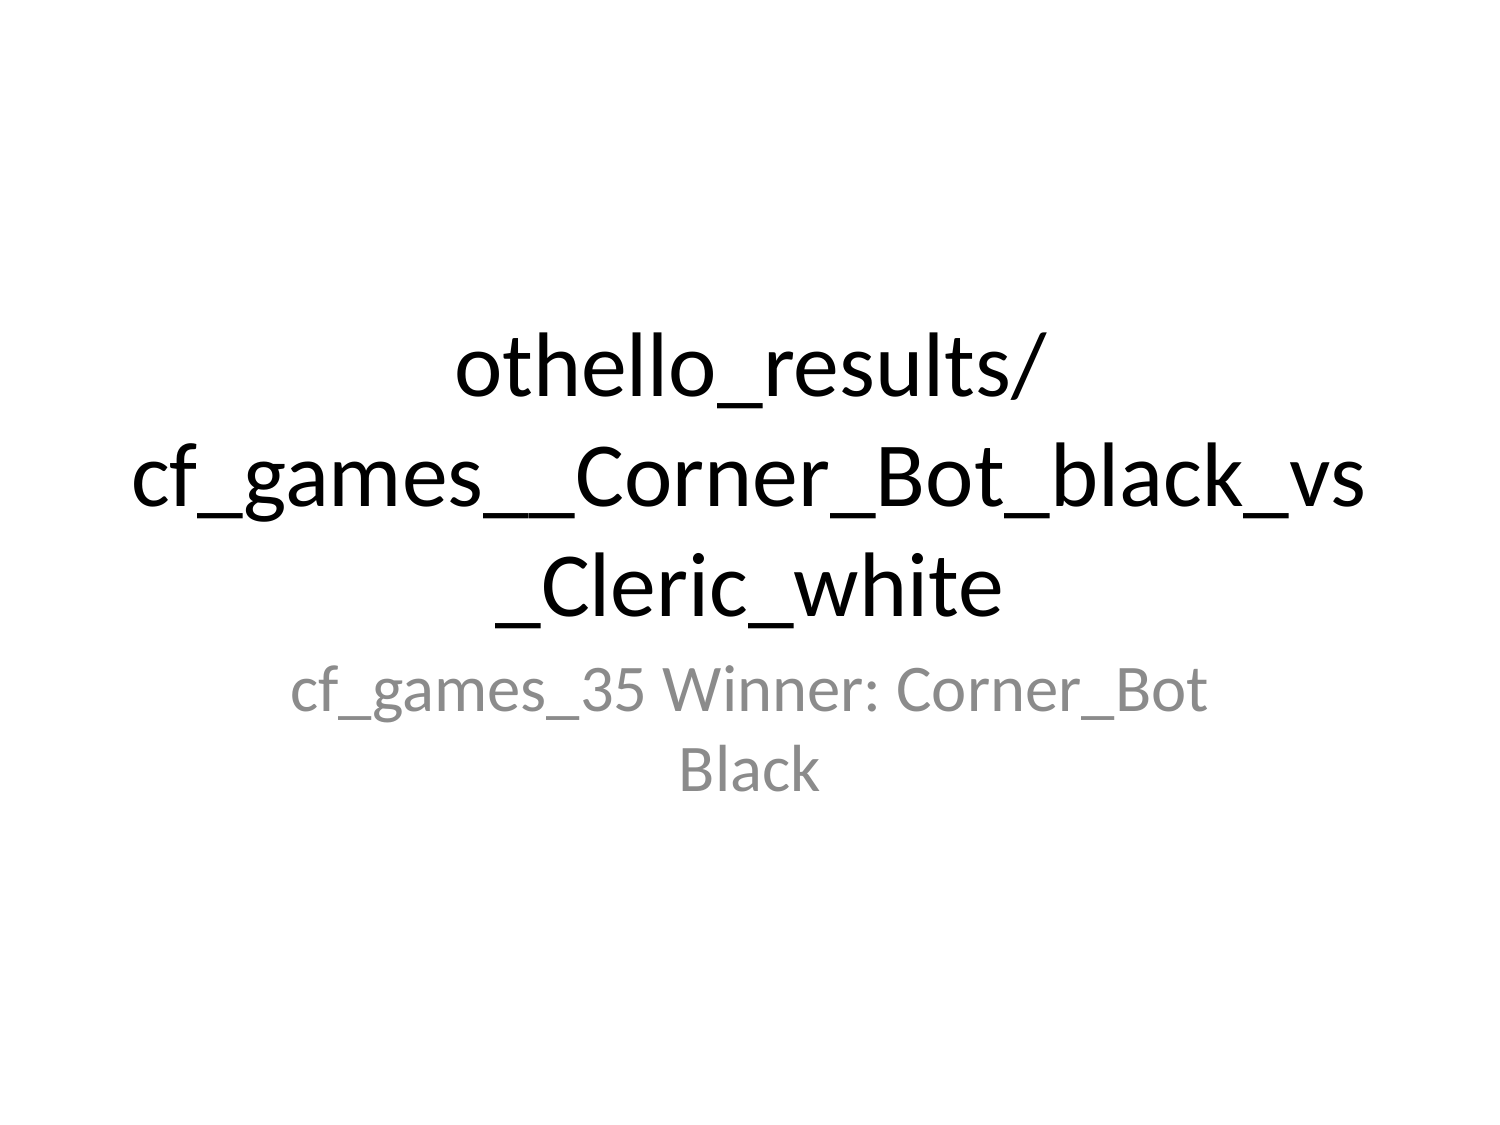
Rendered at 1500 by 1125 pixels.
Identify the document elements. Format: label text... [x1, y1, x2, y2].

subtitle cf_games_35 Winner: Corner_Bot Black [225, 637, 1275, 925]
title othello_results/cf_games__Corner_Bot_black_vs_Cleric_white [112, 349, 1388, 591]
